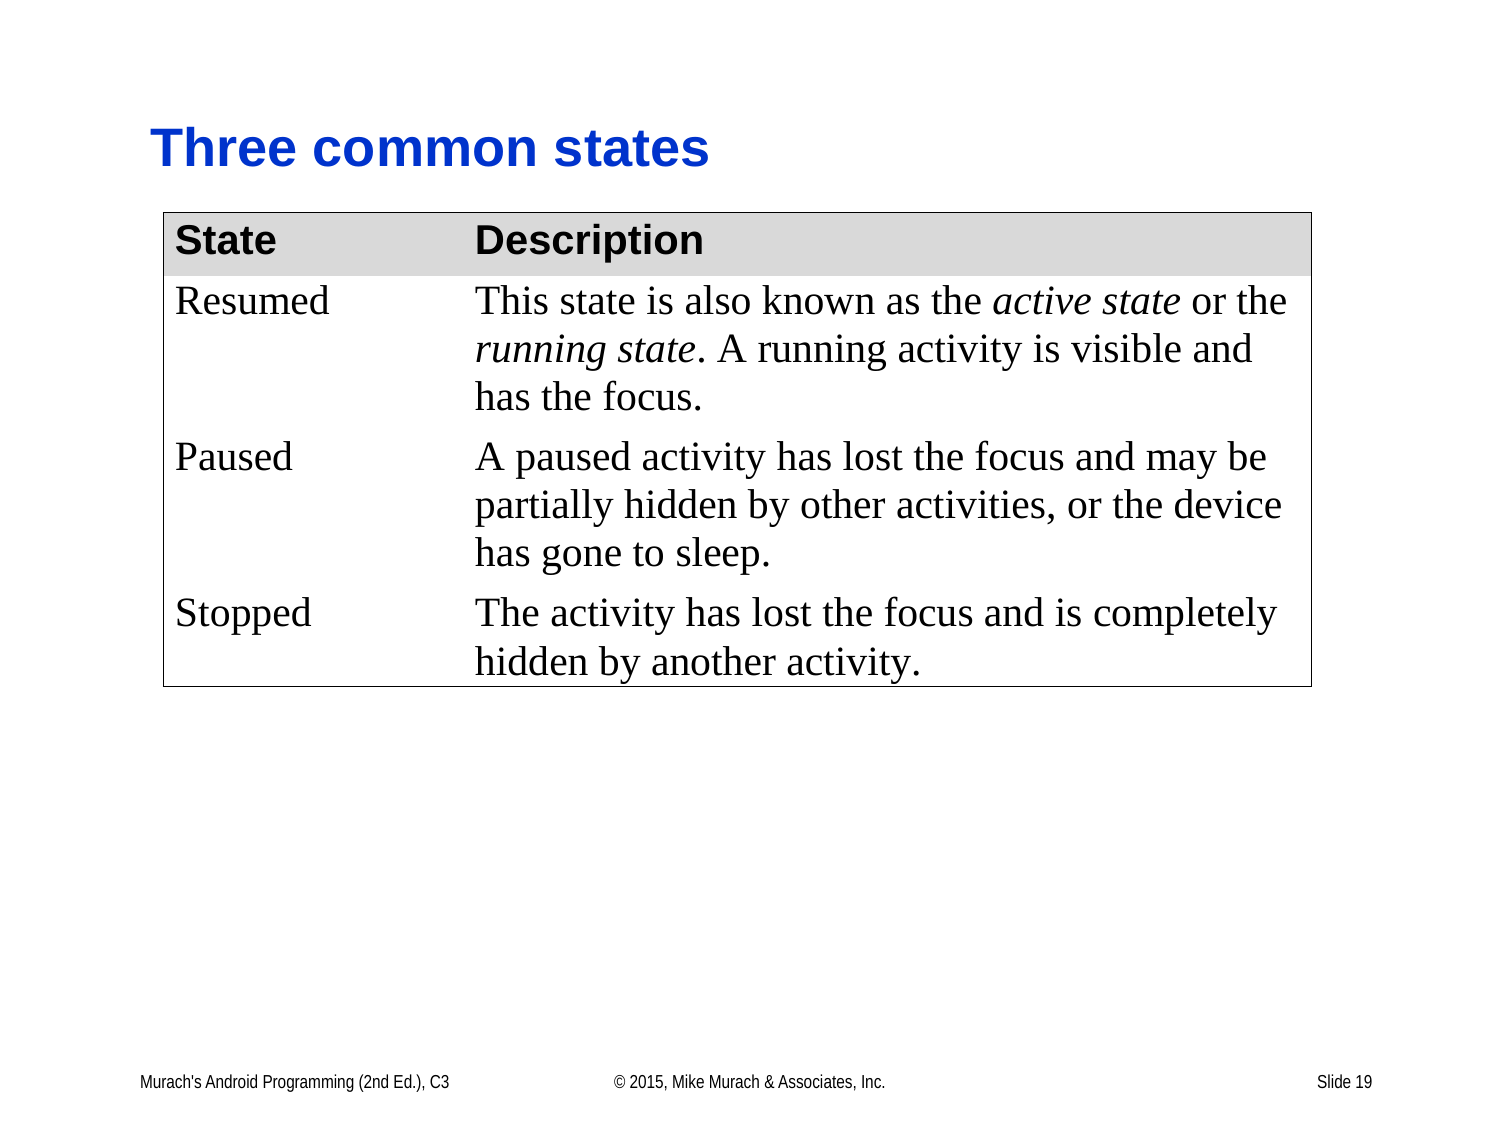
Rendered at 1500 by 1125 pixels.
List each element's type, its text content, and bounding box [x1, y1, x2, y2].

slide_number Slide 19 [1074, 1025, 1388, 1100]
slide_number Murach's Android Programming (2nd Ed.), C3 [125, 1025, 474, 1100]
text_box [162, 199, 1373, 701]
title Three common states [150, 112, 1350, 179]
footer © 2015, Mike Murach & Associates, Inc. [474, 1025, 1025, 1100]
